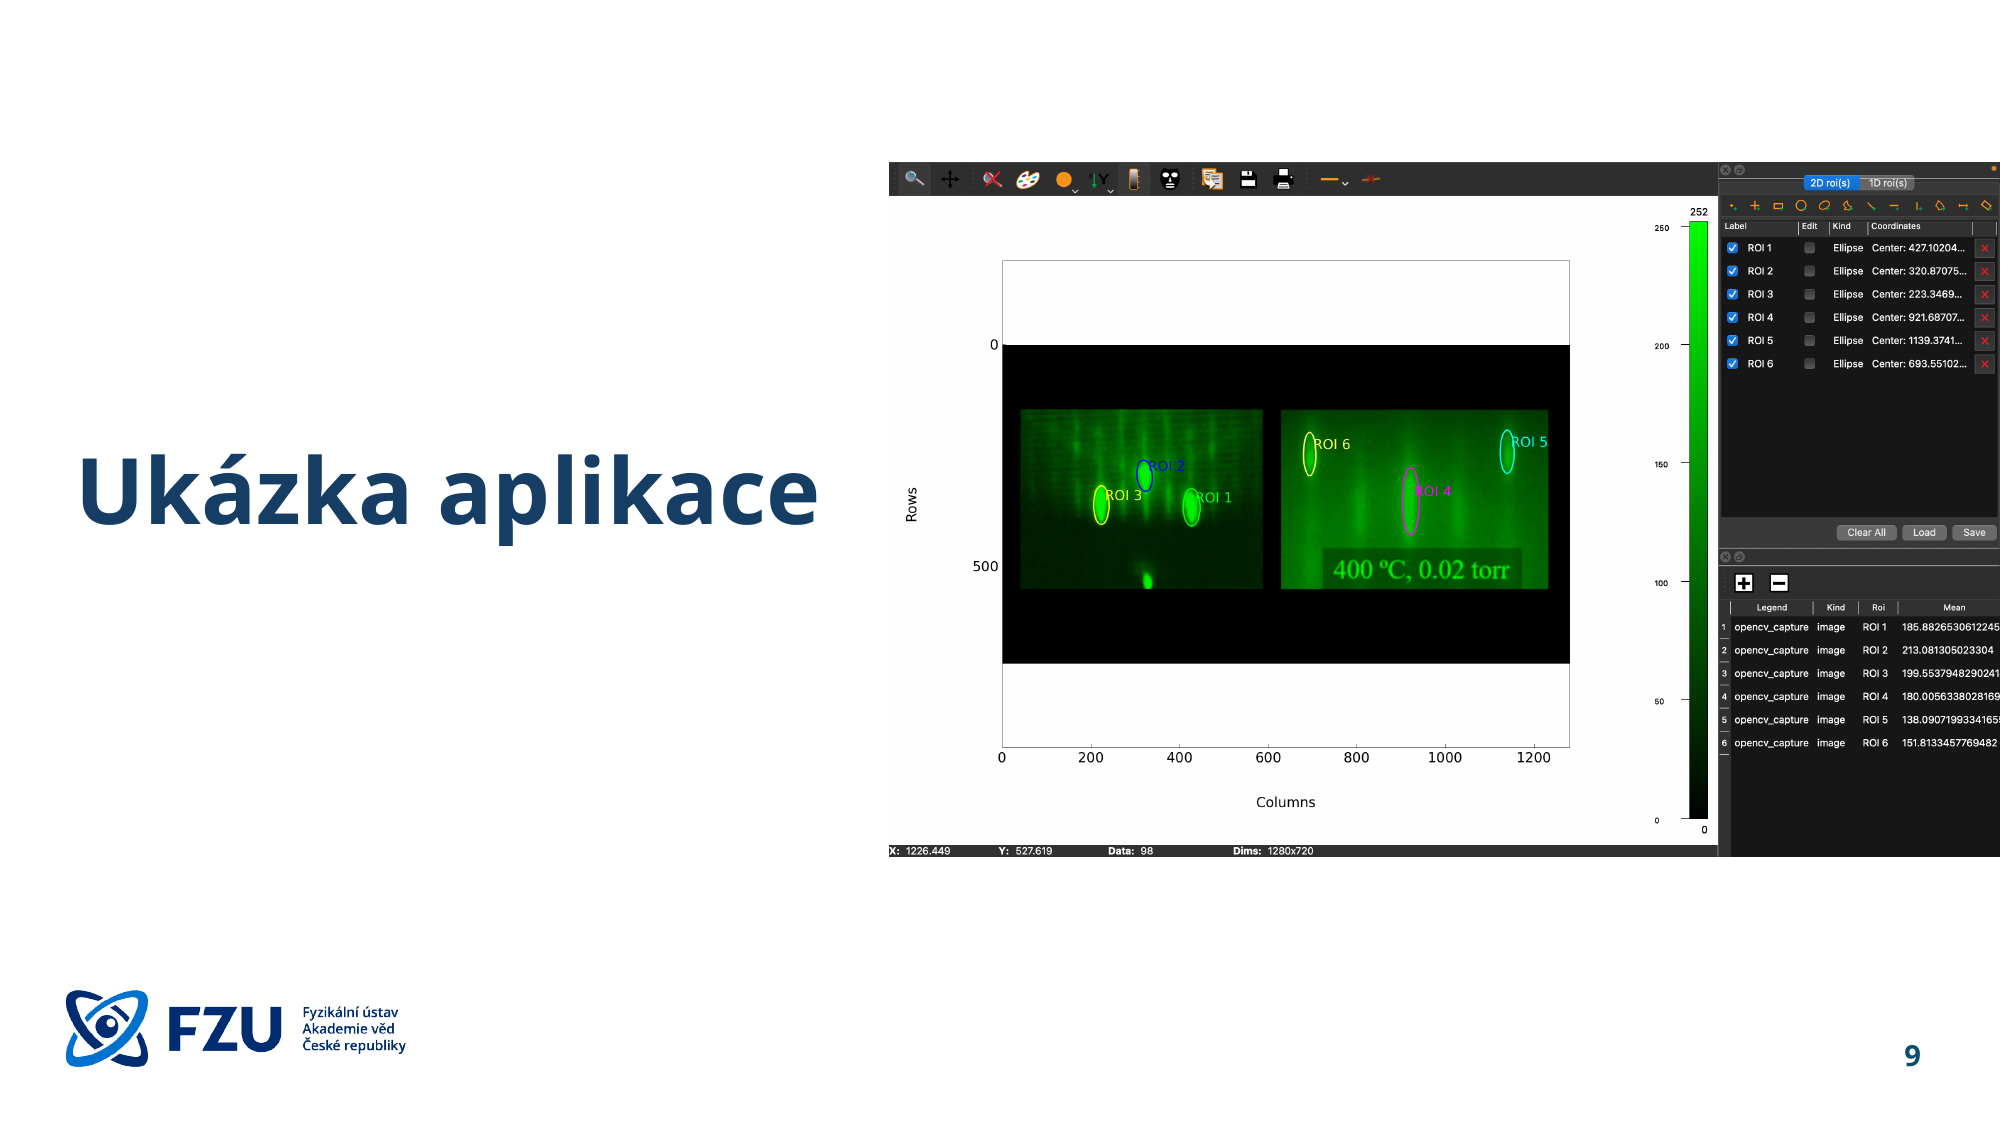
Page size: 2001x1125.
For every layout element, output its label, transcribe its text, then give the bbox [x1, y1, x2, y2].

slide_number 9 [1486, 1026, 1937, 1087]
title Ukázka aplikace [60, 386, 888, 604]
picture [888, 161, 2000, 857]
picture [43, 979, 427, 1078]
